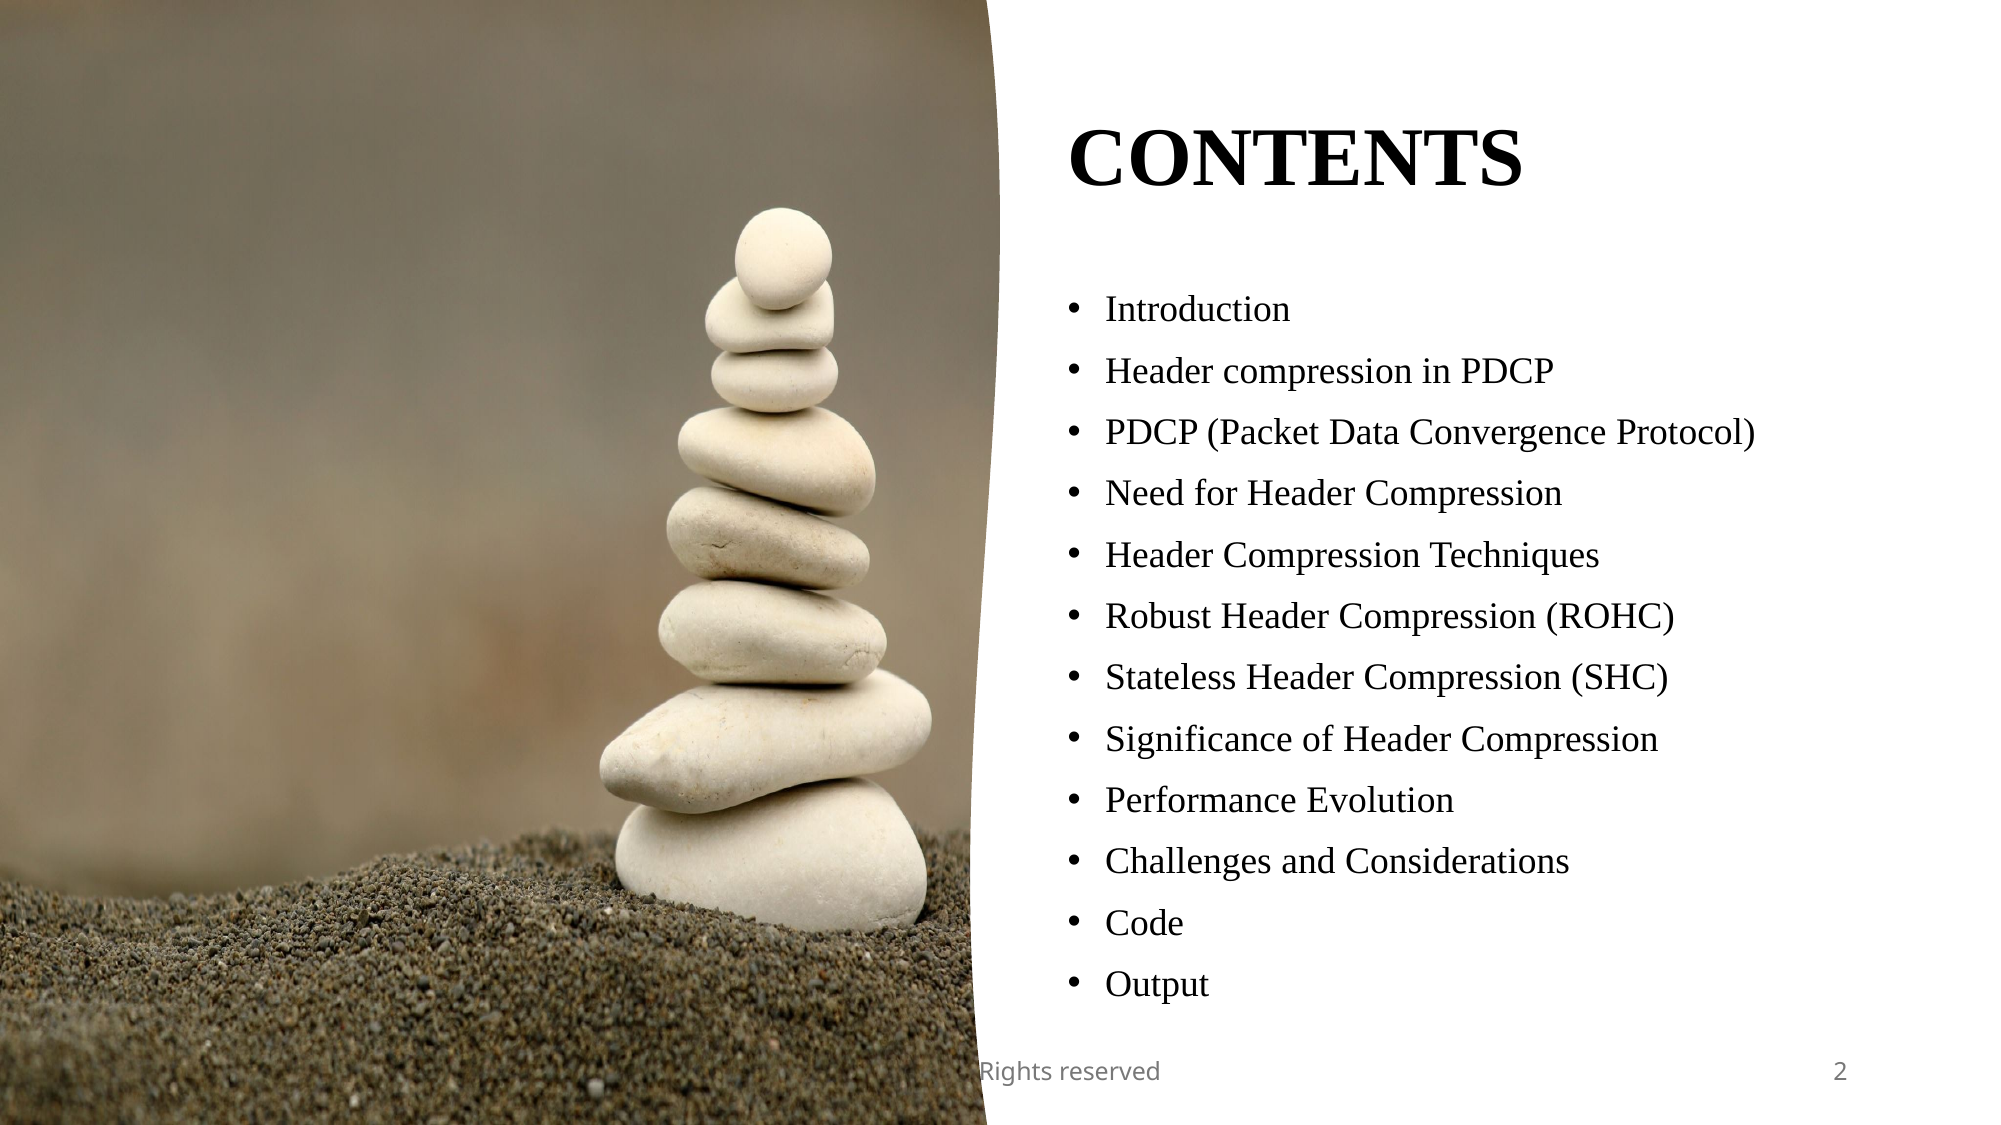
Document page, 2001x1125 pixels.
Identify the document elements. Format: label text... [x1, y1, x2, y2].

picture [0, 0, 1001, 1125]
title CONTENTS [1052, 80, 1921, 212]
footer ©Wipro- All Rights reserved [1001, 1042, 1338, 1103]
list Introduction Header compression in PDCP PDCP (Packet Data Convergence Protocol) Need for Header Compression Header Compression Techniques Robust Header Compression (ROHC) Stateless Header Compression (SHC) Significance of Header Compression Performance Evolution Challenges and Considerations Code Output [1052, 282, 1921, 1045]
slide_number 2 [1412, 1042, 1863, 1103]
